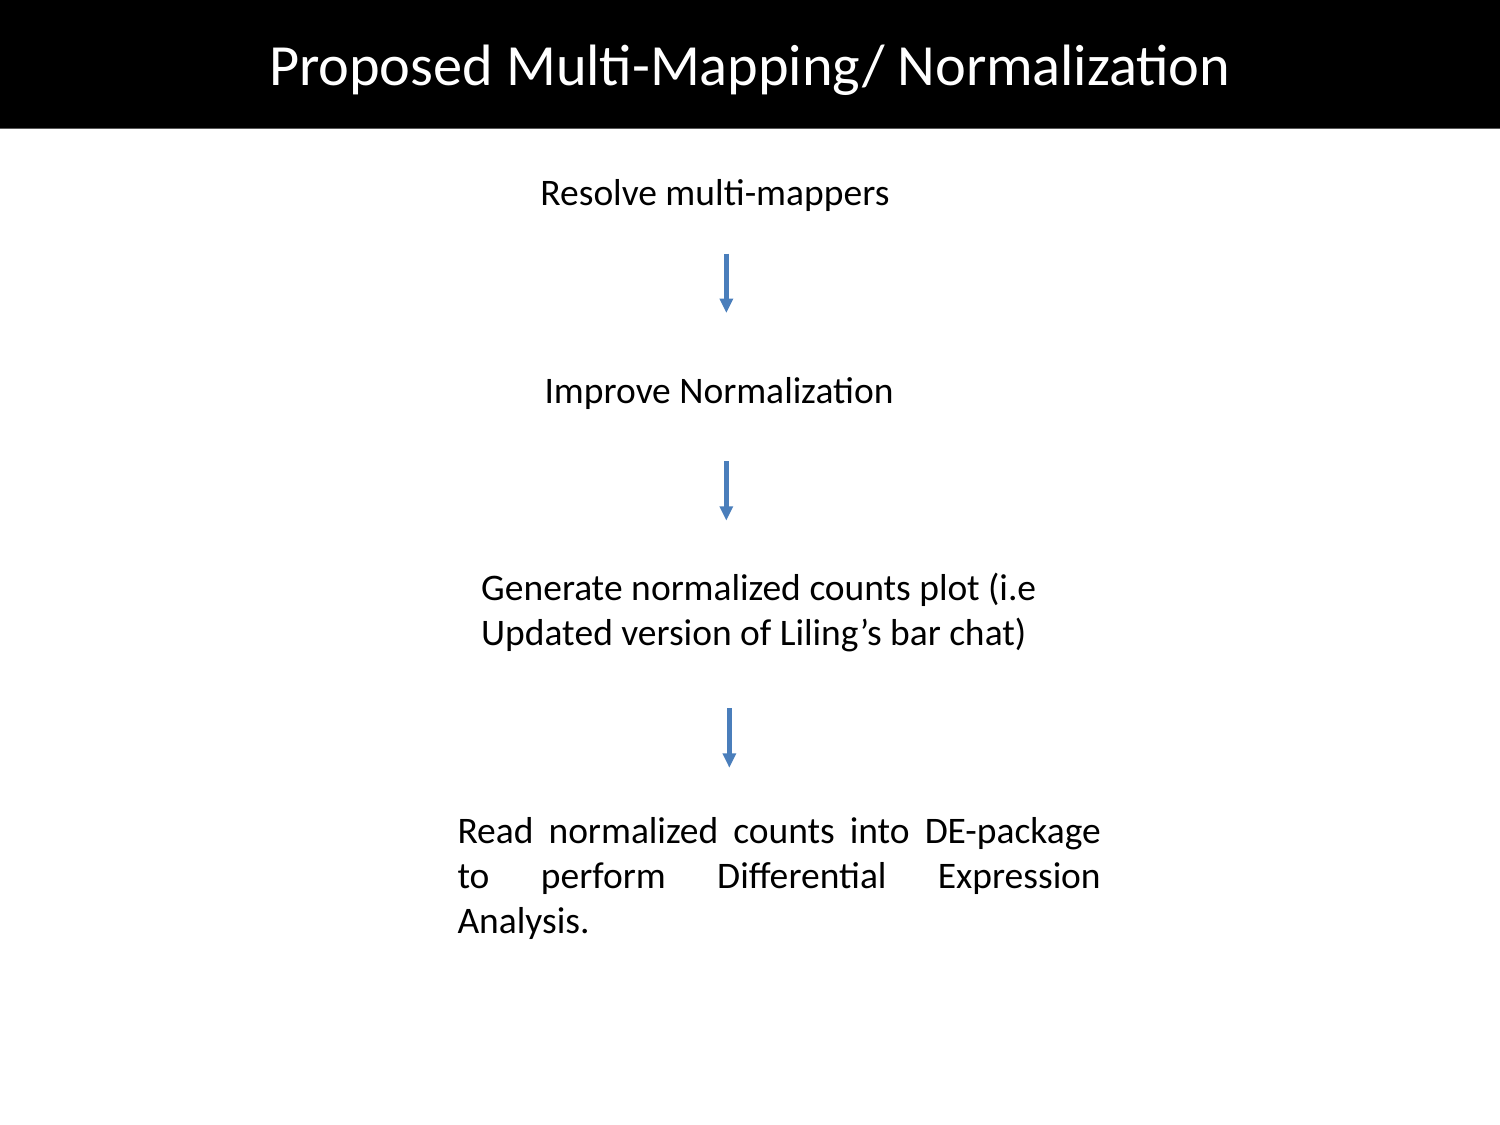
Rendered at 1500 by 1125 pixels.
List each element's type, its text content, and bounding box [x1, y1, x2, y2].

text_box Read normalized counts into DE-package to perform Differential Expression Analysis. [442, 798, 1117, 949]
text_box Resolve multi-mappers [525, 160, 975, 221]
text_box Proposed Multi-Mapping/ Normalization [0, 0, 1500, 129]
text_box Generate normalized counts plot (i.e Updated version of Liling’s bar chat) [466, 555, 1140, 661]
text_box Improve Normalization [529, 358, 979, 418]
